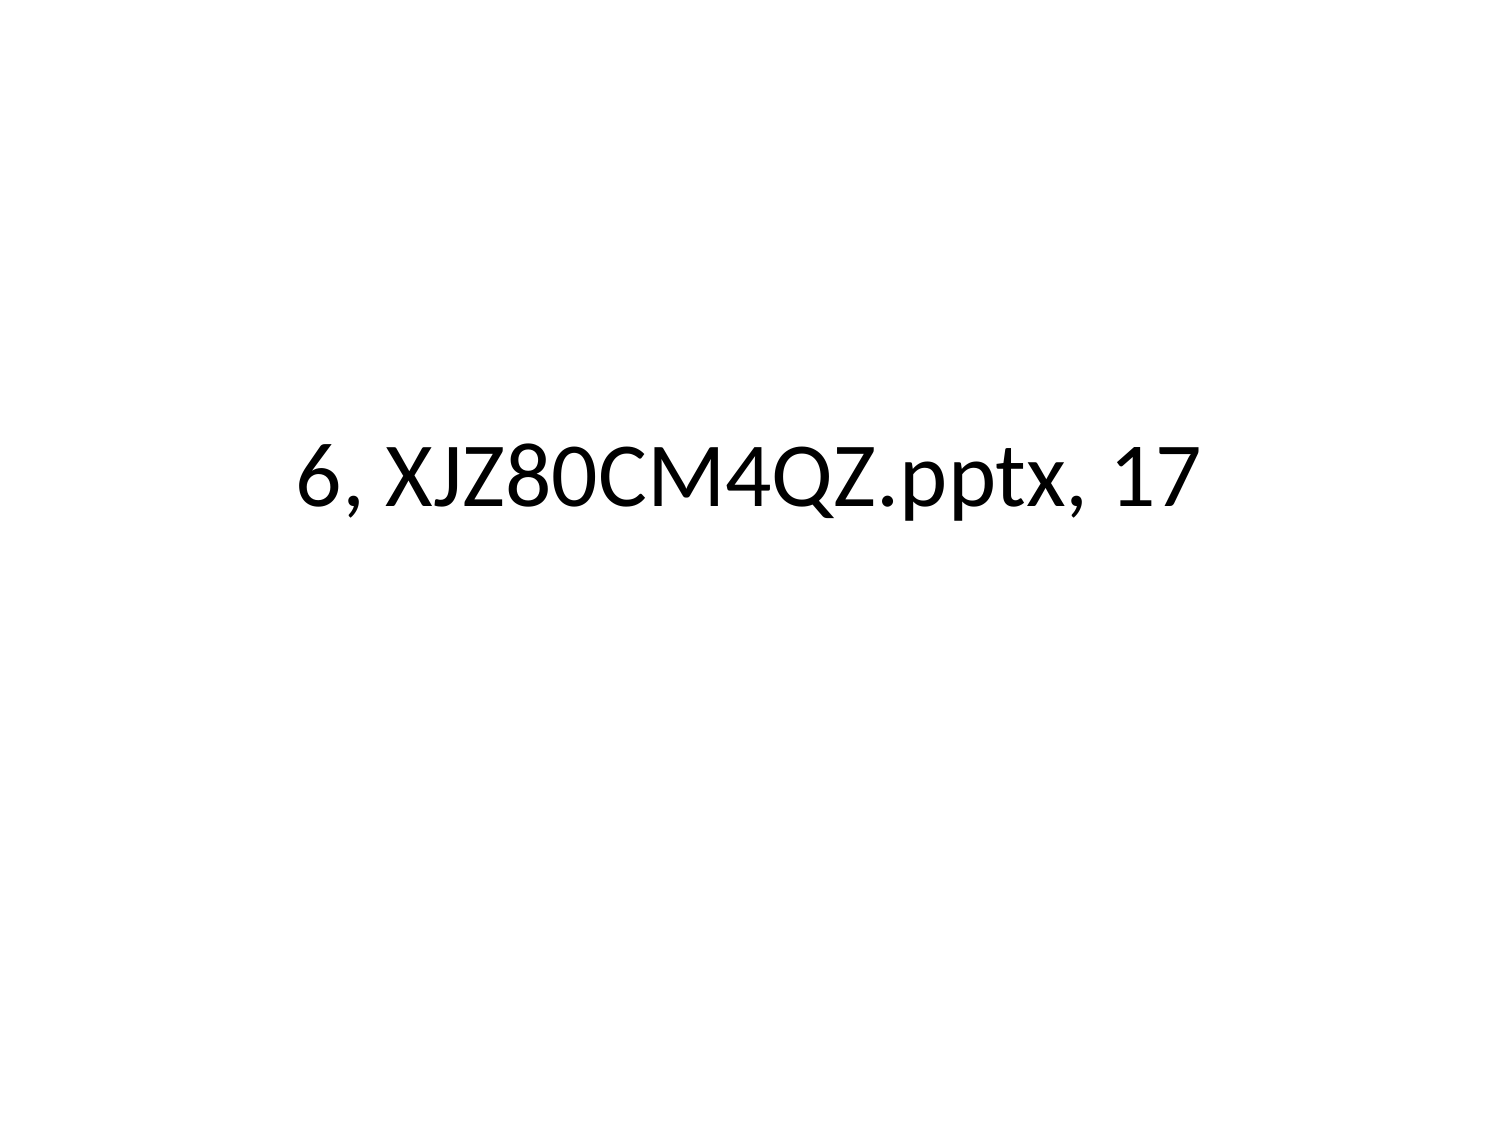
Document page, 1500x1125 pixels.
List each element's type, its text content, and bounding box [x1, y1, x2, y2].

title 6, XJZ80CM4QZ.pptx, 17 [112, 349, 1388, 591]
